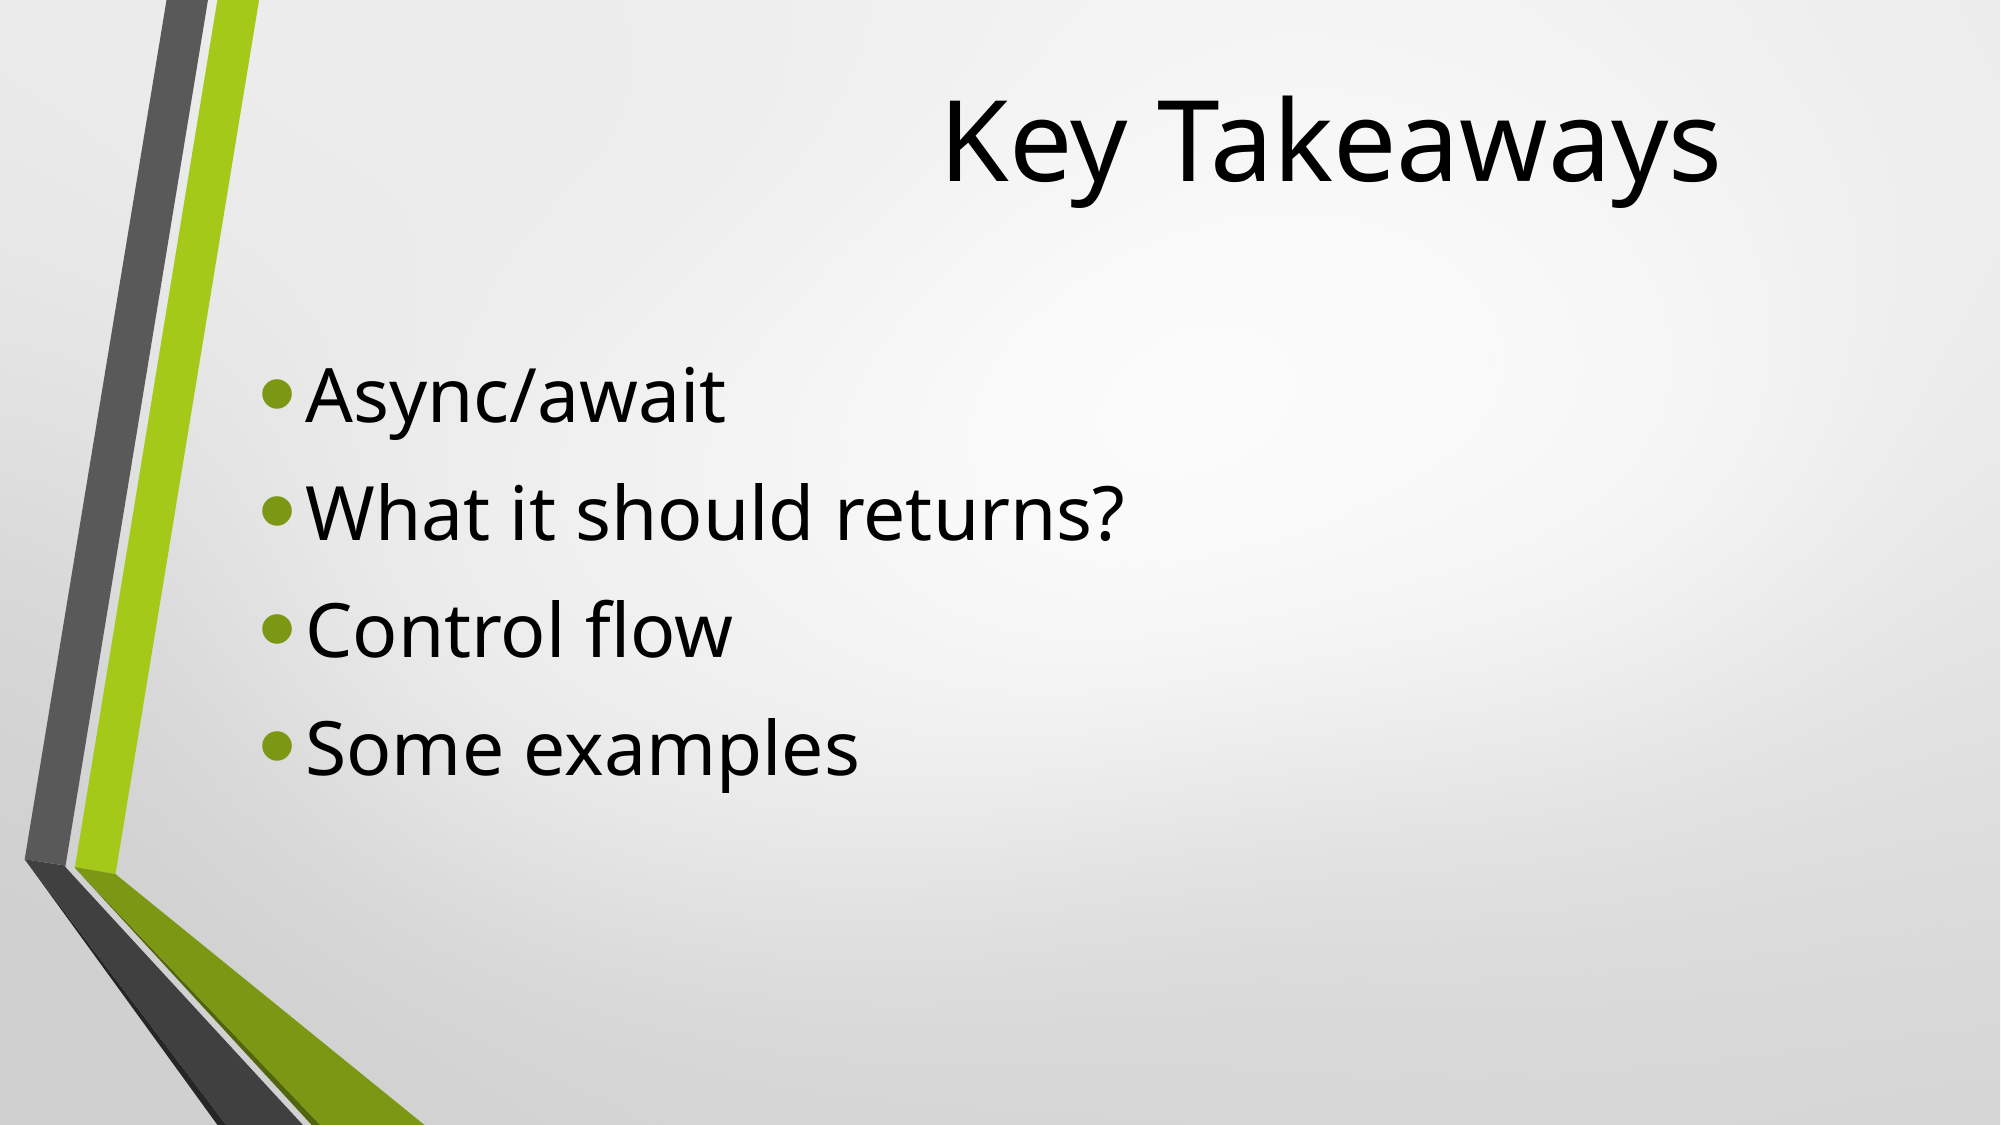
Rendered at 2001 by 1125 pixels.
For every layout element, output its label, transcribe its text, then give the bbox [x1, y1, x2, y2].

title Key Takeaways [776, 49, 1887, 225]
list Async/await What it should returns? Control flow Some examples [243, 270, 1887, 950]
